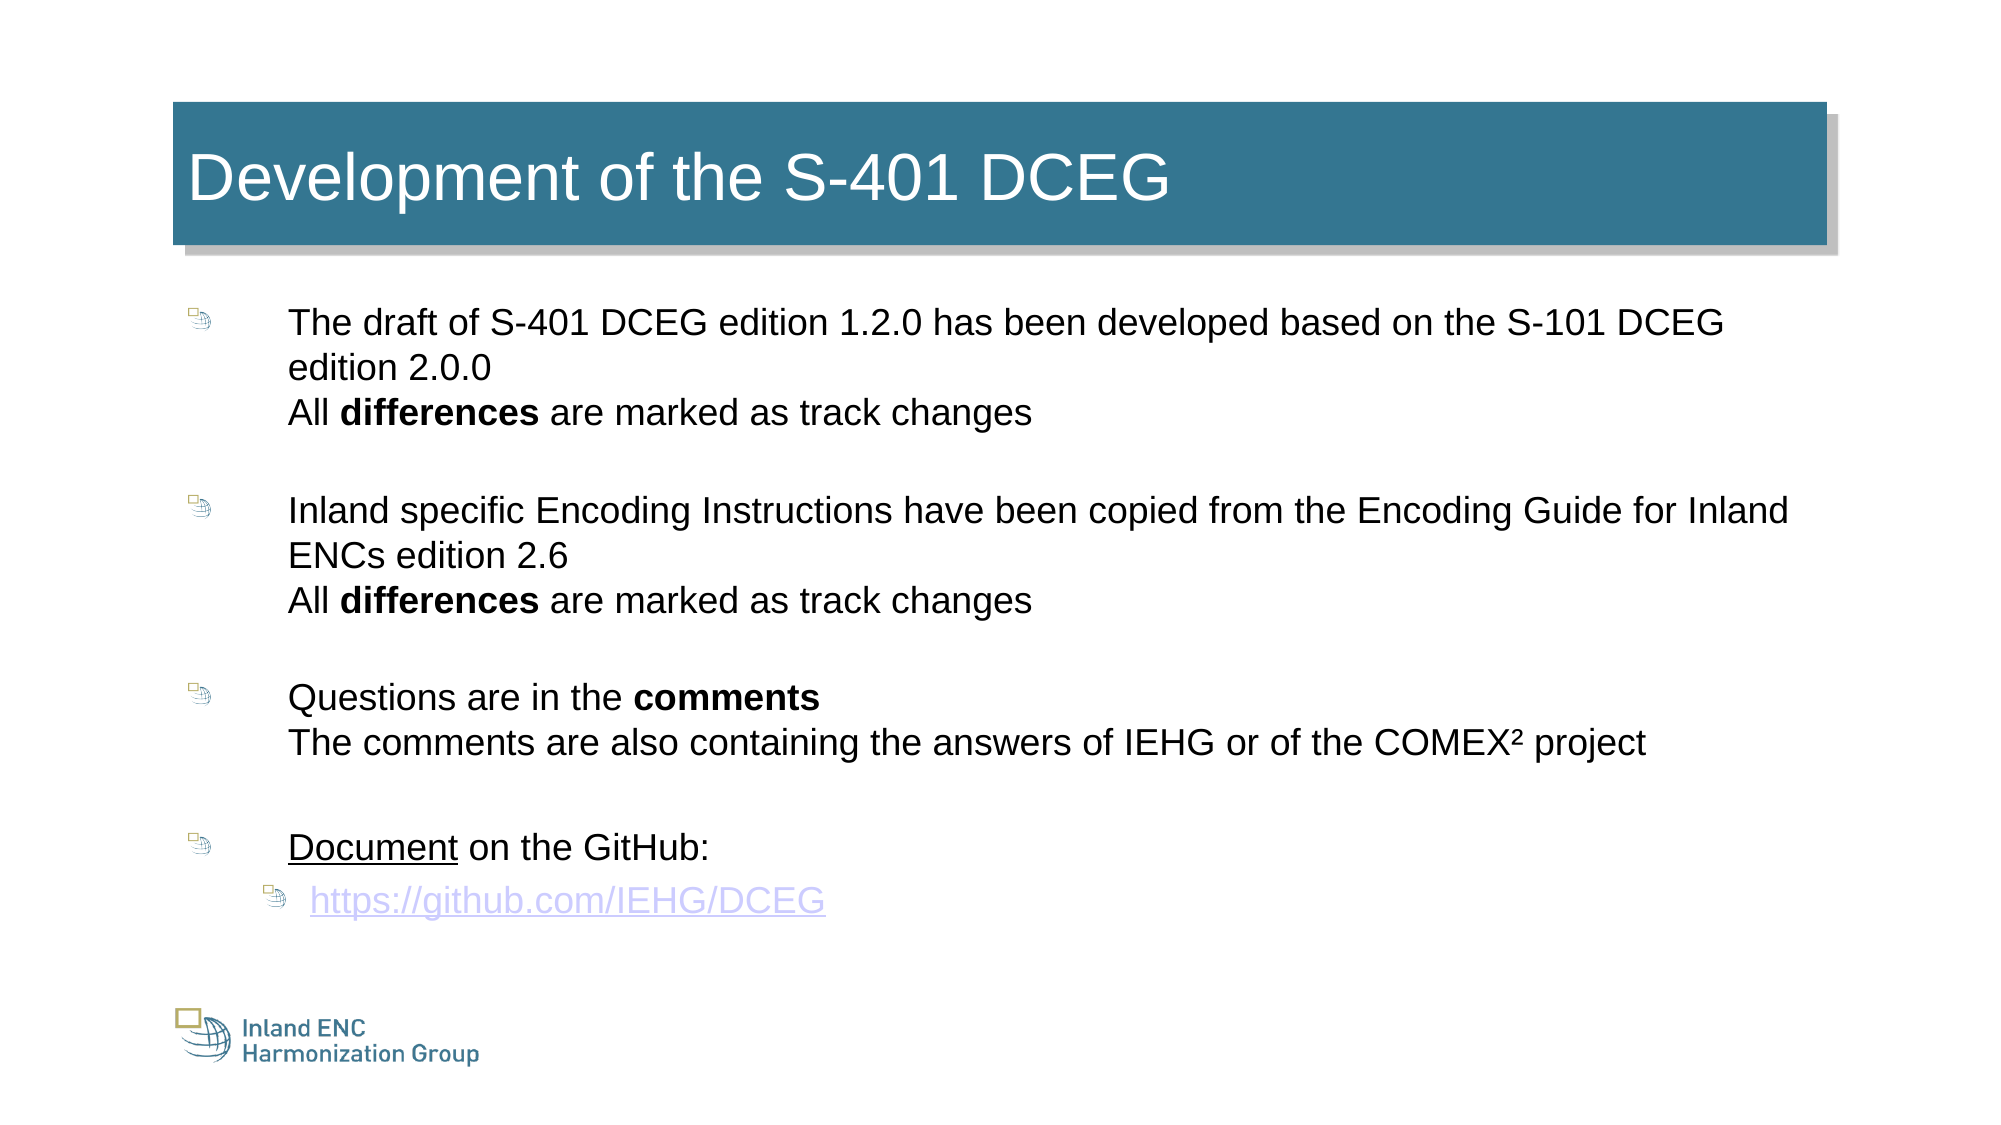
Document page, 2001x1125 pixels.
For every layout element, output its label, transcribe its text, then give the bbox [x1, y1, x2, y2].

picture [187, 832, 213, 859]
picture [187, 307, 213, 334]
picture [262, 884, 288, 912]
picture [187, 494, 213, 522]
picture [173, 1061, 481, 1068]
picture [187, 682, 213, 709]
text_box The draft of S-401 DCEG edition 1.2.0 has been developed based on the S-101 DCEG edition 2.0.0 All differences are marked as track changes Inland specific Encoding Instructions have been copied from the Encoding Guide for Inland ENCs edition 2.6 All differences are marked as track changes Questions are in the comments The comments are also containing the answers of IEHG or of the COMEX² project Document on the GitHub: https://github.com/IEHG/DCEG [173, 290, 1827, 1061]
text_box Development of the S-401 DCEG [173, 101, 1827, 246]
